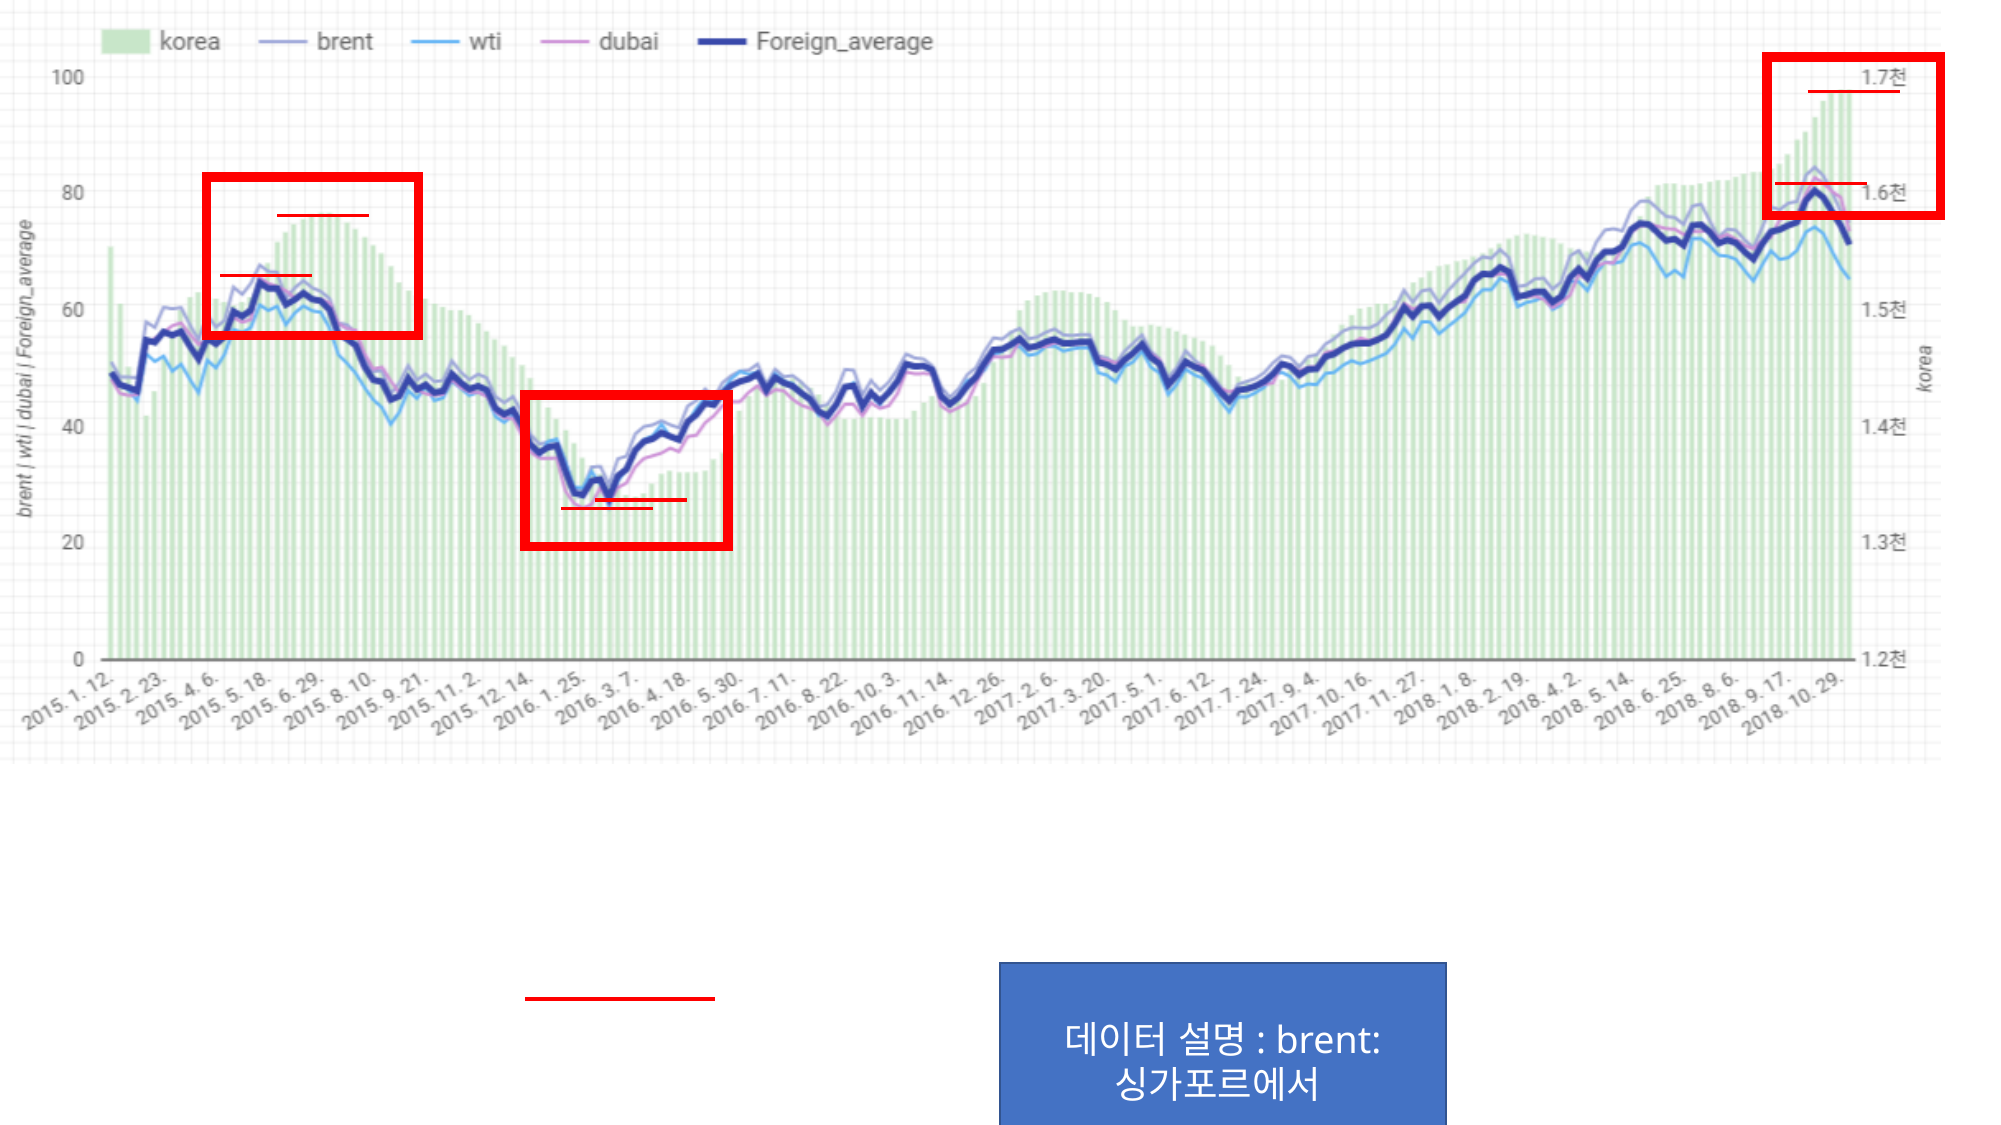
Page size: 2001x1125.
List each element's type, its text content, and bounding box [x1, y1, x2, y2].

text_box 데이터 설명: brent: 싱가포르에서 [999, 962, 1447, 1125]
picture [0, 0, 1941, 764]
